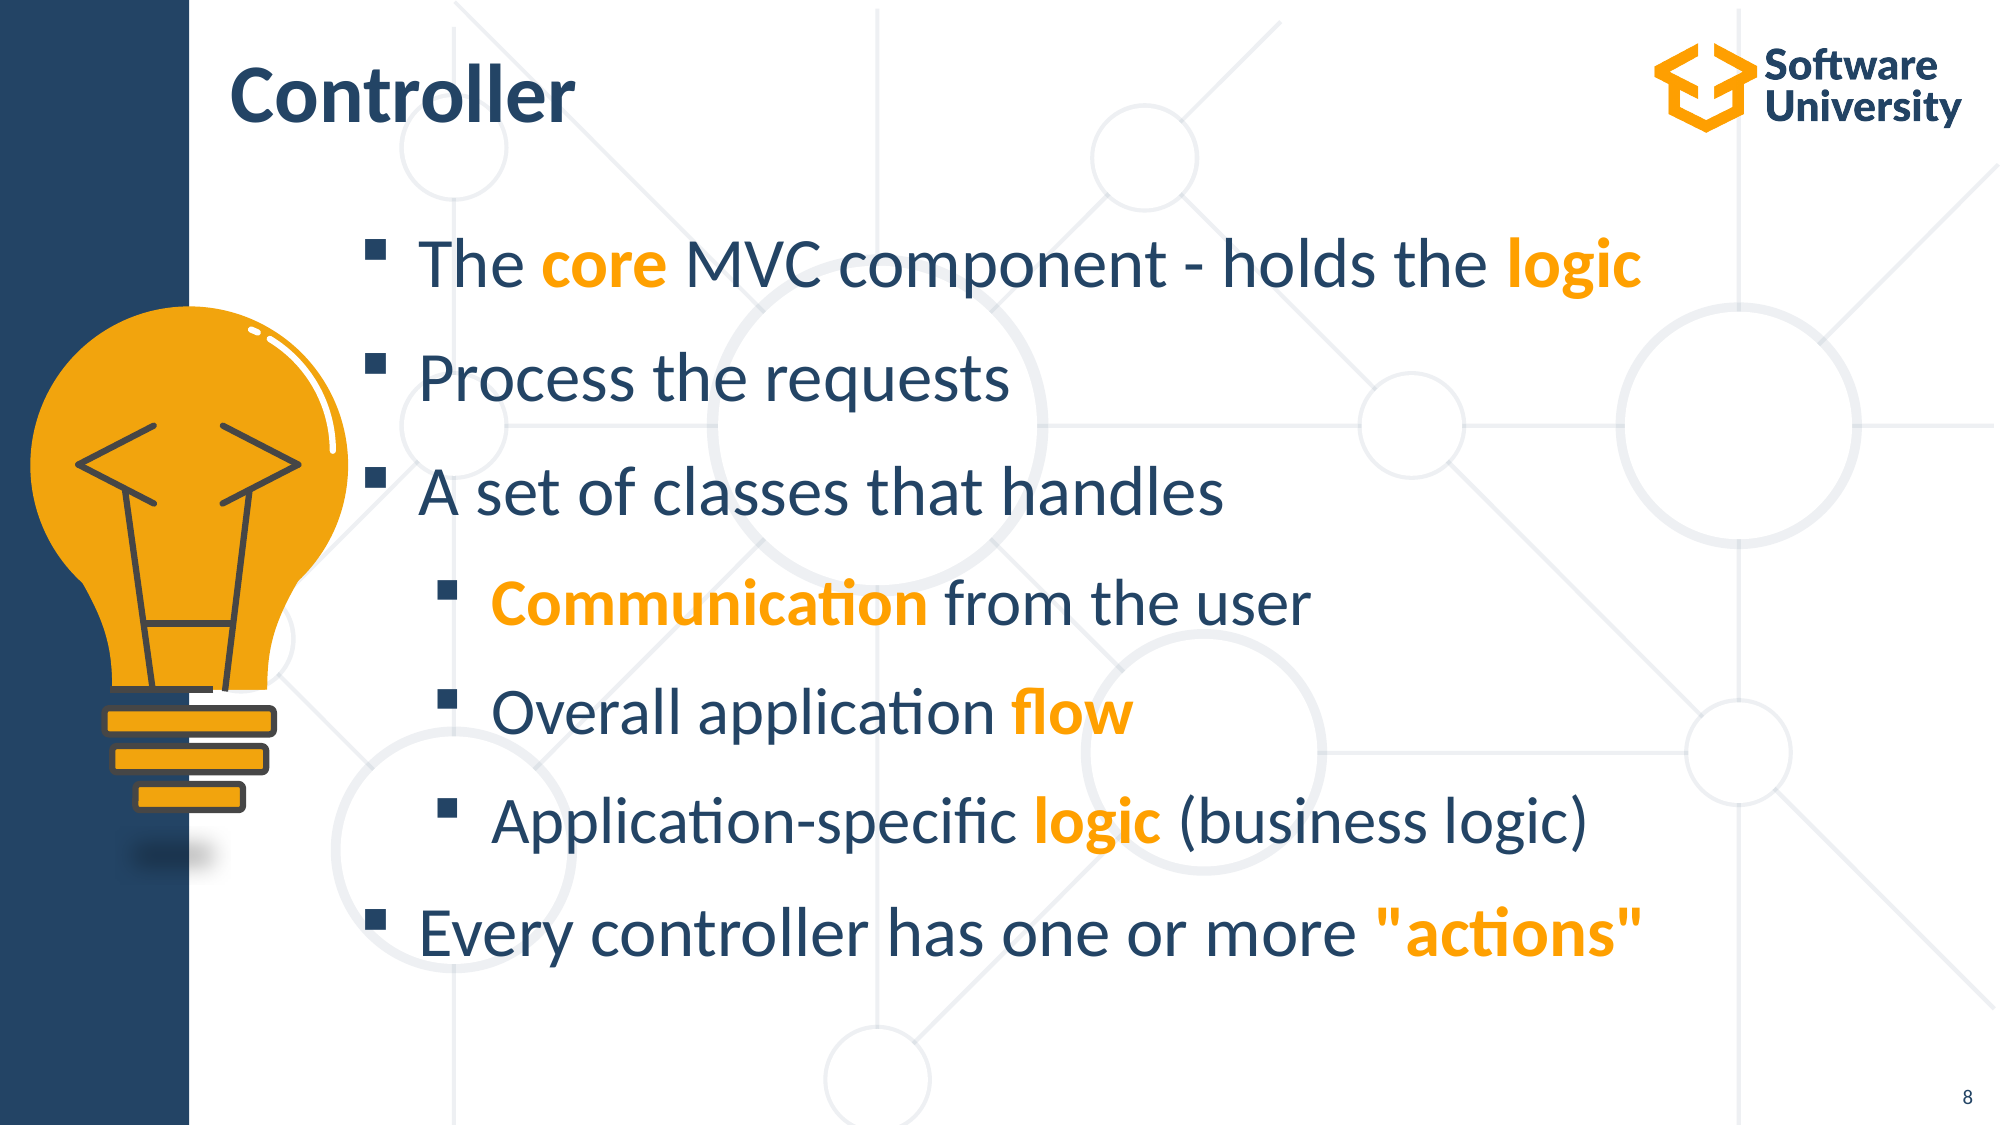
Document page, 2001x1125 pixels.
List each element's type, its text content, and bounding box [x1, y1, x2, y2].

picture [1641, 31, 1973, 145]
title Controller [212, 16, 1628, 162]
list The core MVC component - holds the logic Process the requests A set of classes that handles Communication from the user Overall application flow Application-specific logic (business logic) Every controller has one or more "actions" [341, 206, 2000, 1117]
slide_number 8 [1927, 1067, 1989, 1117]
